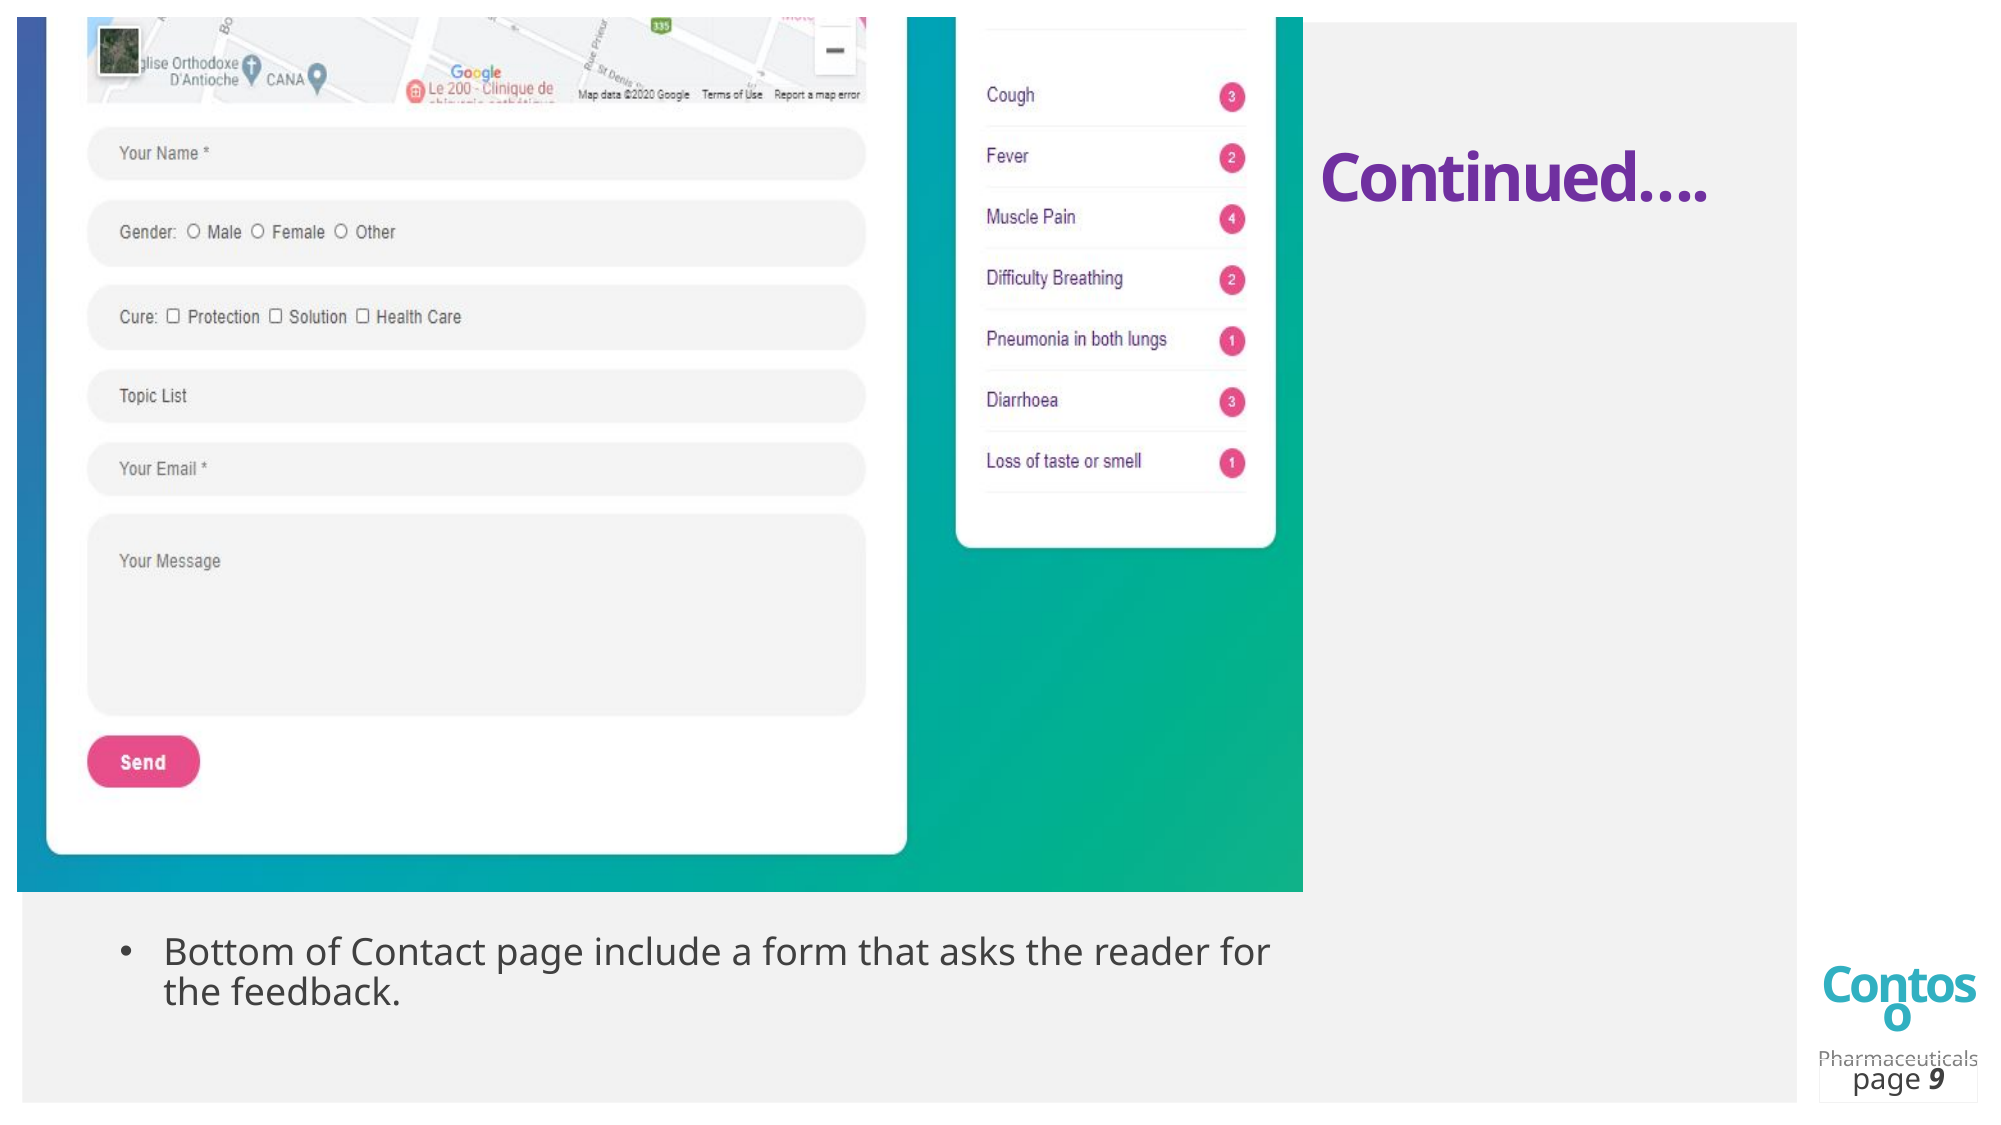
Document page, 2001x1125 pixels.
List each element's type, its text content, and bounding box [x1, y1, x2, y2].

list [17, 17, 1303, 892]
title Continued…. [1319, 70, 1735, 290]
list Bottom of Contact page include a form that asks the reader for the feedback. [119, 932, 1320, 1081]
slide_number page 9 [1819, 1059, 1978, 1103]
